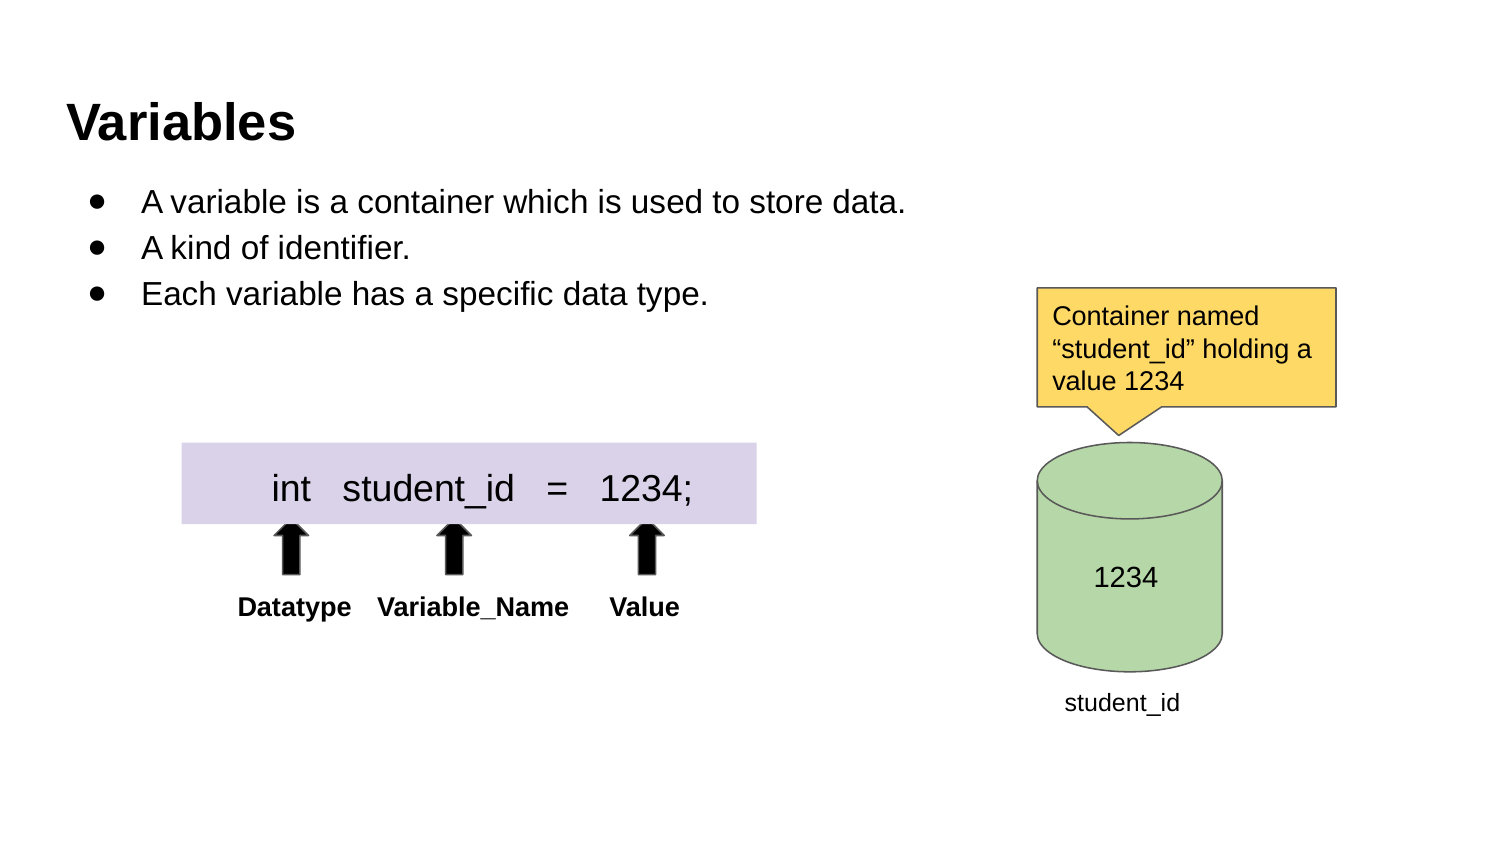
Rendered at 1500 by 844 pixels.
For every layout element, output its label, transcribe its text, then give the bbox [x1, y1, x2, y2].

text_box Container named “student_id” holding a value 1234 [1037, 287, 1337, 436]
list A variable is a container which is used to store data. A kind of identifier. Each variable has a specific data type. [51, 159, 1449, 844]
text_box int student_id = 1234; [181, 442, 757, 525]
text_box Value [594, 574, 715, 637]
text_box [274, 525, 309, 574]
text_box Variable_Name [362, 574, 594, 637]
title Variables [51, 72, 1449, 159]
text_box student_id [1049, 671, 1235, 732]
text_box Datatype [222, 574, 362, 637]
text_box [629, 525, 665, 574]
text_box 1234 [1037, 442, 1223, 671]
text_box [436, 525, 472, 574]
